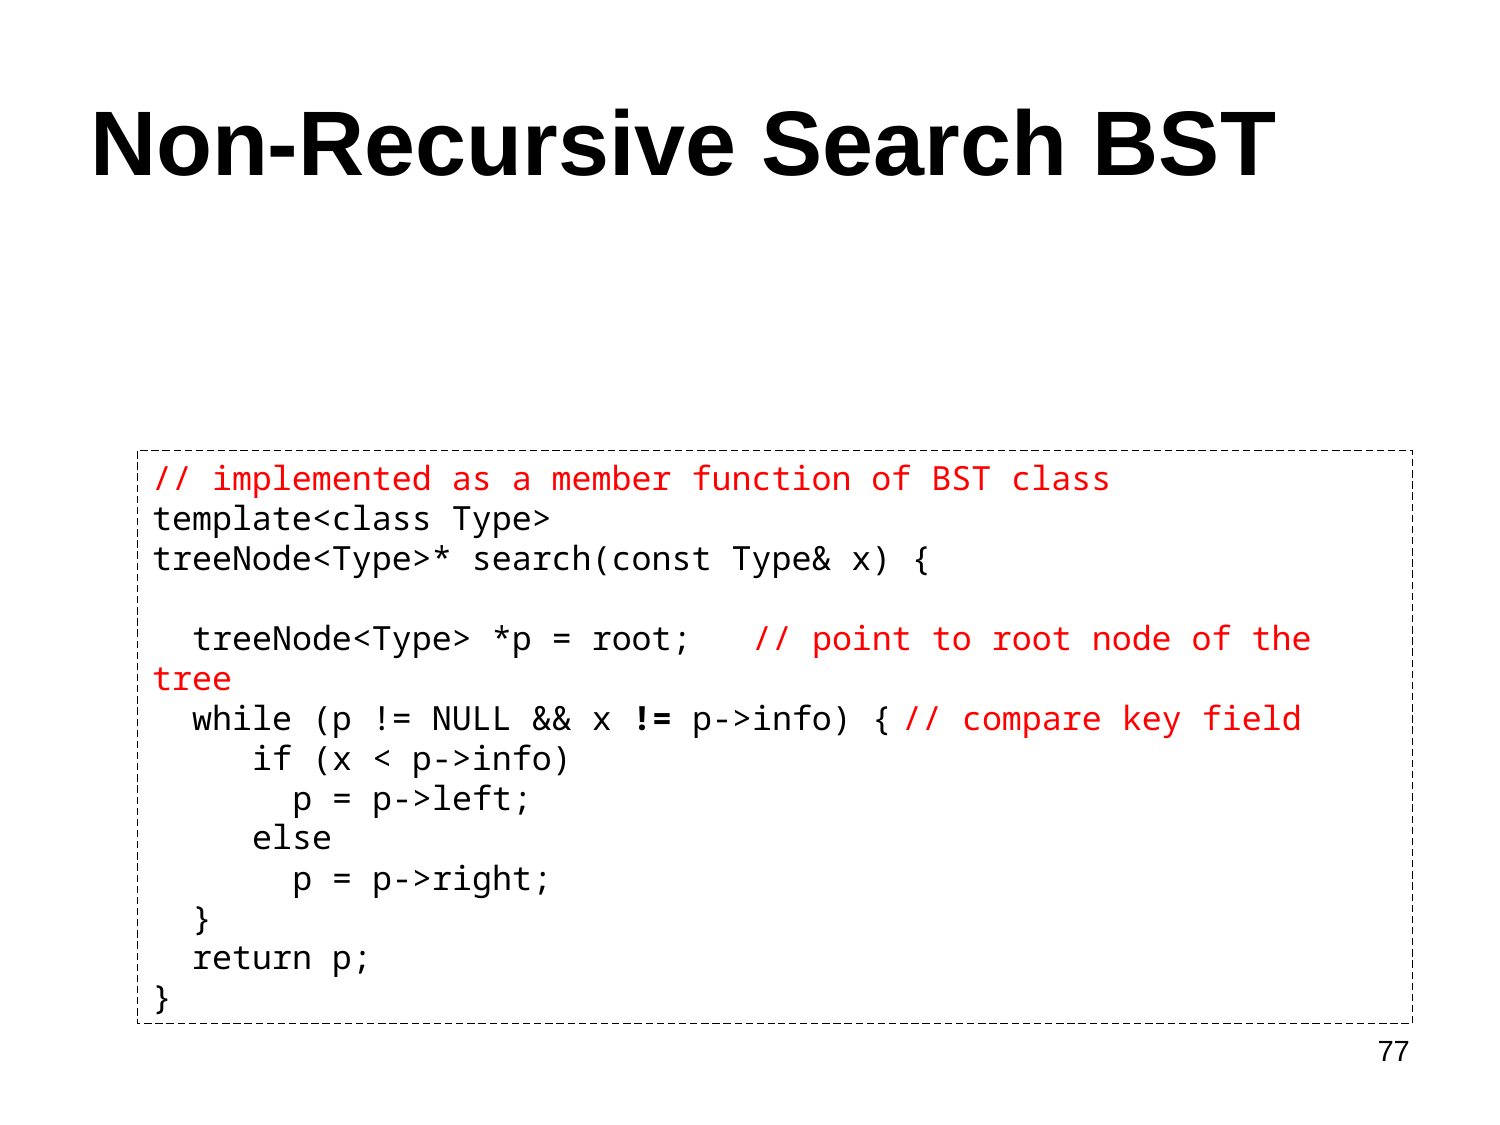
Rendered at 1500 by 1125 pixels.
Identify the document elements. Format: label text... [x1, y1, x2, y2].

text_box // implemented as a member function of BST class template<class Type> treeNode<Type>* search(const Type& x) { treeNode<Type> *p = root; // point to root node of the tree while (p != NULL && x != p->info) { // compare key field if (x < p->info) p = p->left; else p = p->right; } return p; } [137, 450, 1413, 1024]
slide_number 77 [1074, 1024, 1426, 1103]
title Non-Recursive Search BST [75, 45, 1425, 233]
